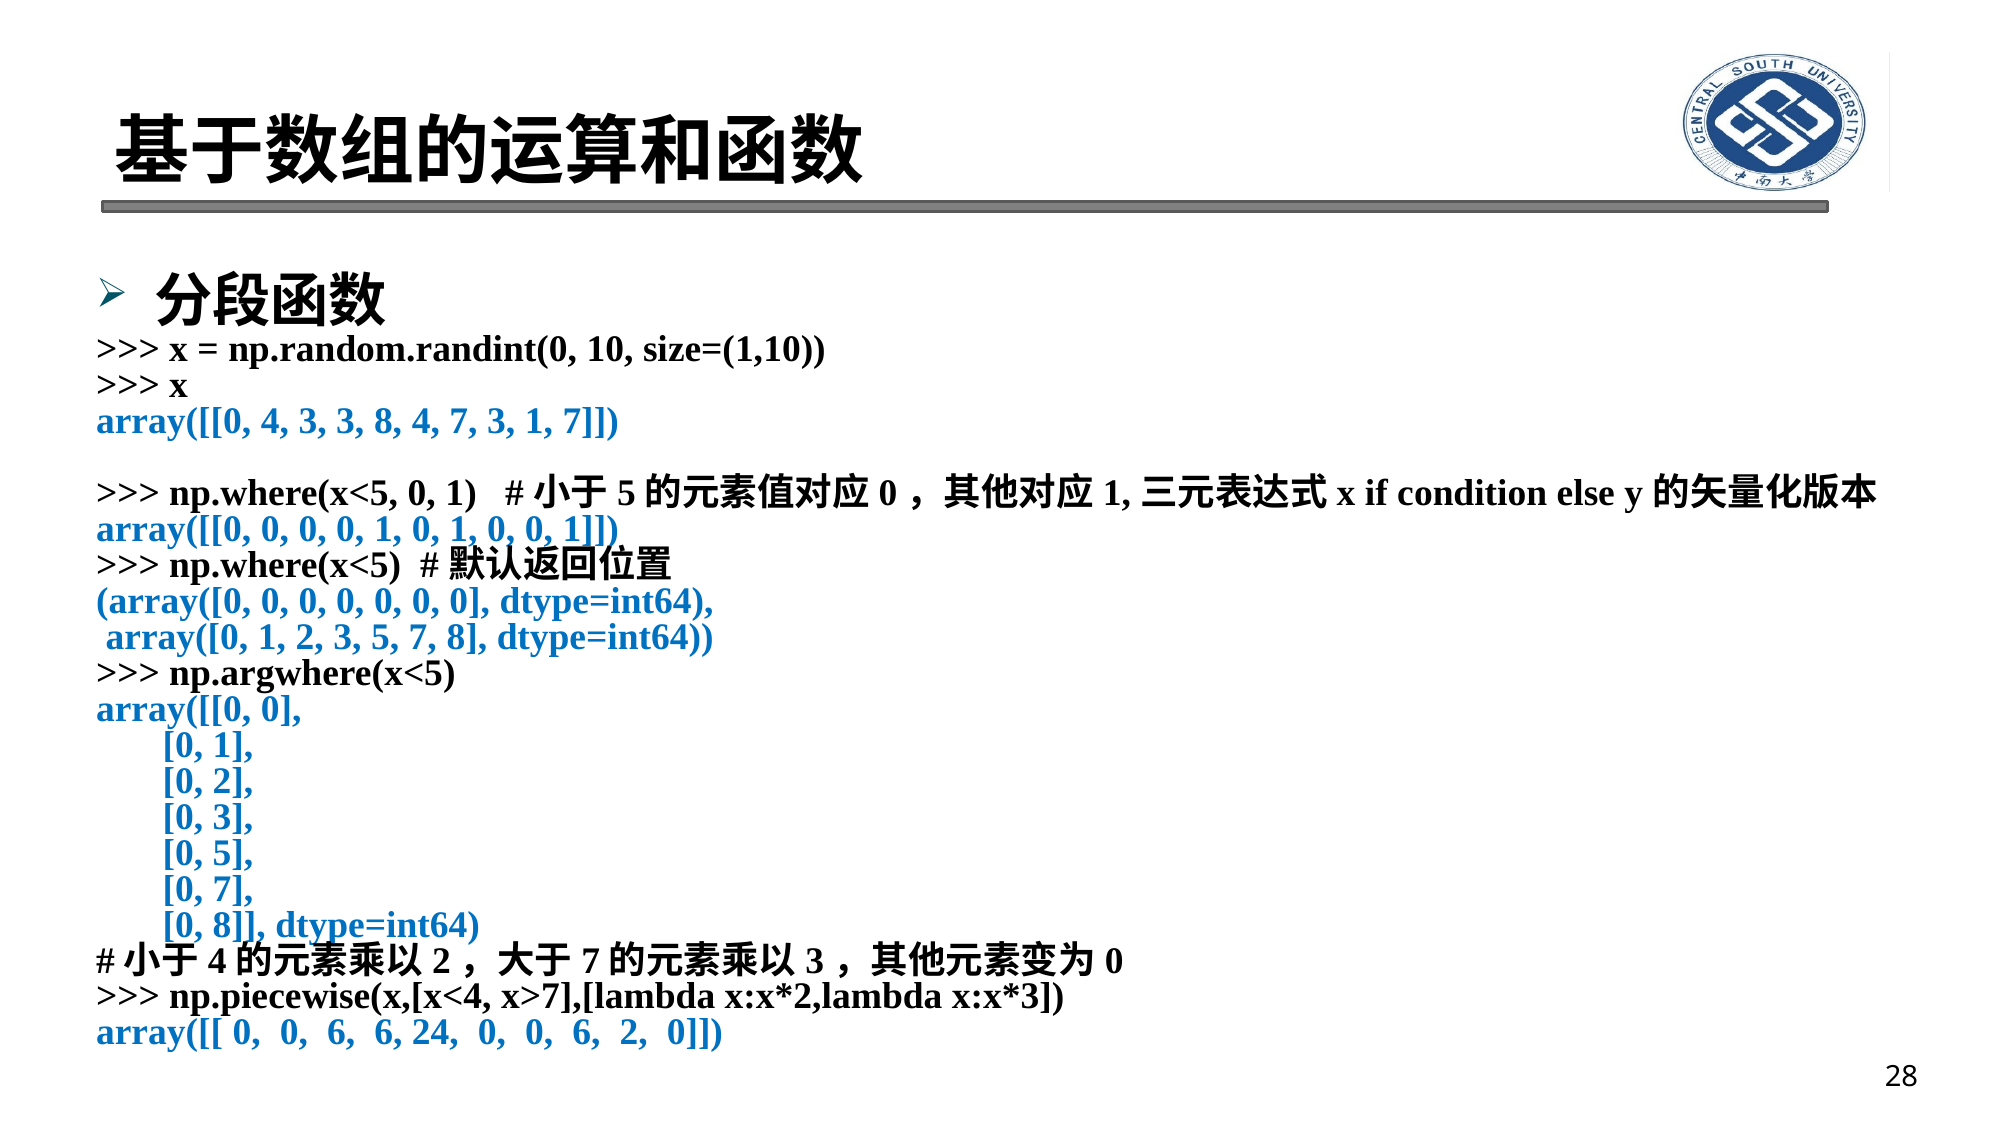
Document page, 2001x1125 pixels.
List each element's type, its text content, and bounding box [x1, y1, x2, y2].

list 分段函数 >>> x = np.random.randint(0, 10, size=(1,10)) >>> x array([[0, 4, 3, 3, 8, 4, 7, 3, 1, 7]]) >>> np.where(x<5, 0, 1) #小于5的元素值对应0，其他对应1,三元表达式x if condition else y的矢量化版本 array([[0, 0, 0, 0, 1, 0, 1, 0, 0, 1]]) >>> np.where(x<5) #默认返回位置 (array([0, 0, 0, 0, 0, 0, 0], dtype=int64), array([0, 1, 2, 3, 5, 7, 8], dtype=int64)) >>> np.argwhere(x<5) array([[0, 0], [0, 1], [0, 2], [0, 3], [0, 5], [0, 7], [0, 8]], dtype=int64) #小于4的元素乘以2，大于7的元素乘以3，其他元素变为0 >>> np.piecewise(x,[x<4, x>7],[lambda x:x*2,lambda x:x*3]) array([[ 0, 0, 6, 6, 24, 0, 0, 6, 2, 0]]) [81, 220, 1898, 1076]
slide_number 28 [1516, 1049, 1934, 1125]
title 基于数组的运算和函数 [99, 12, 1805, 200]
picture [1805, 52, 1890, 192]
